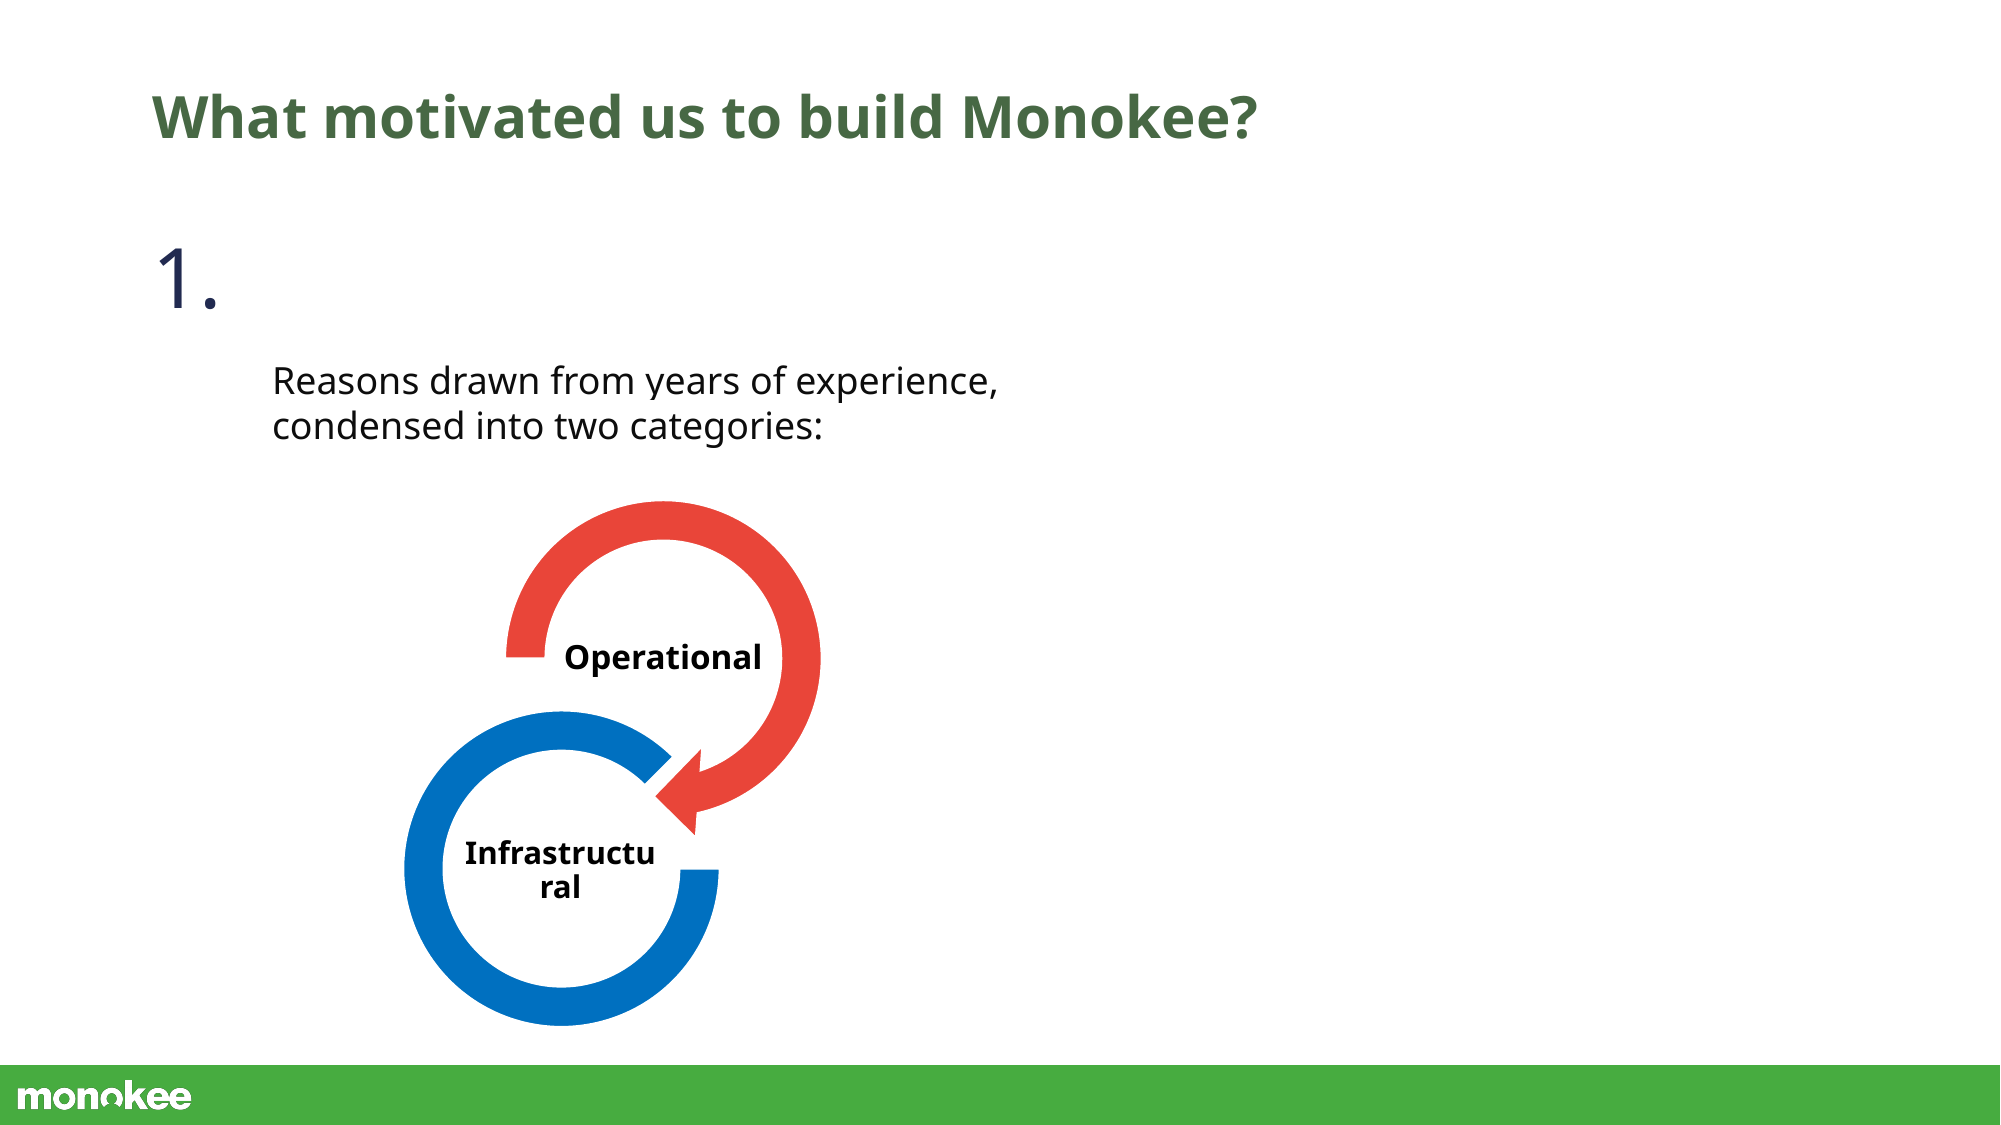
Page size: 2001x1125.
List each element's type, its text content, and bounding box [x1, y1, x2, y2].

picture [17, 1080, 192, 1110]
title What motivated us to build Monokee? [137, 59, 1863, 179]
text_box 1. [137, 217, 237, 333]
text_box Reasons drawn from years of experience, condensed into two categories: [257, 349, 1078, 455]
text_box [195, 474, 1055, 1027]
